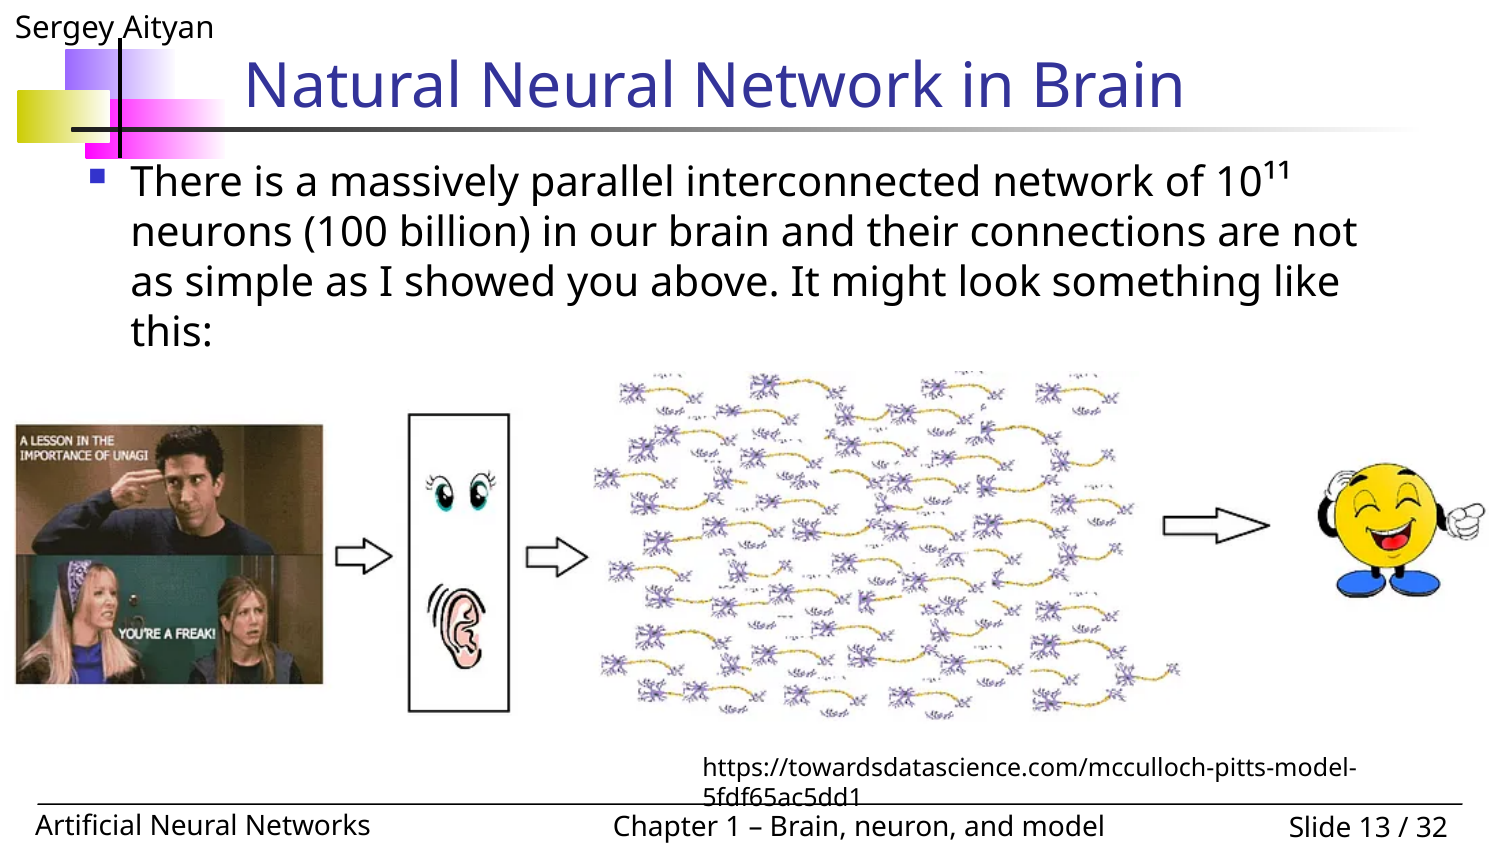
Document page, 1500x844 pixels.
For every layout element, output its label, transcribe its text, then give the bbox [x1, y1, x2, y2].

title Natural Neural Network in Brain [228, 46, 1332, 128]
list There is a massively parallel interconnected network of 10¹¹ neurons (100 billion) in our brain and their connections are not as simple as I showed you above. It might look something like this: [73, 146, 1427, 314]
text_box https://towardsdatascience.com/mcculloch-pitts-model-5fdf65ac5dd1 [687, 743, 1500, 819]
picture [4, 371, 1500, 729]
